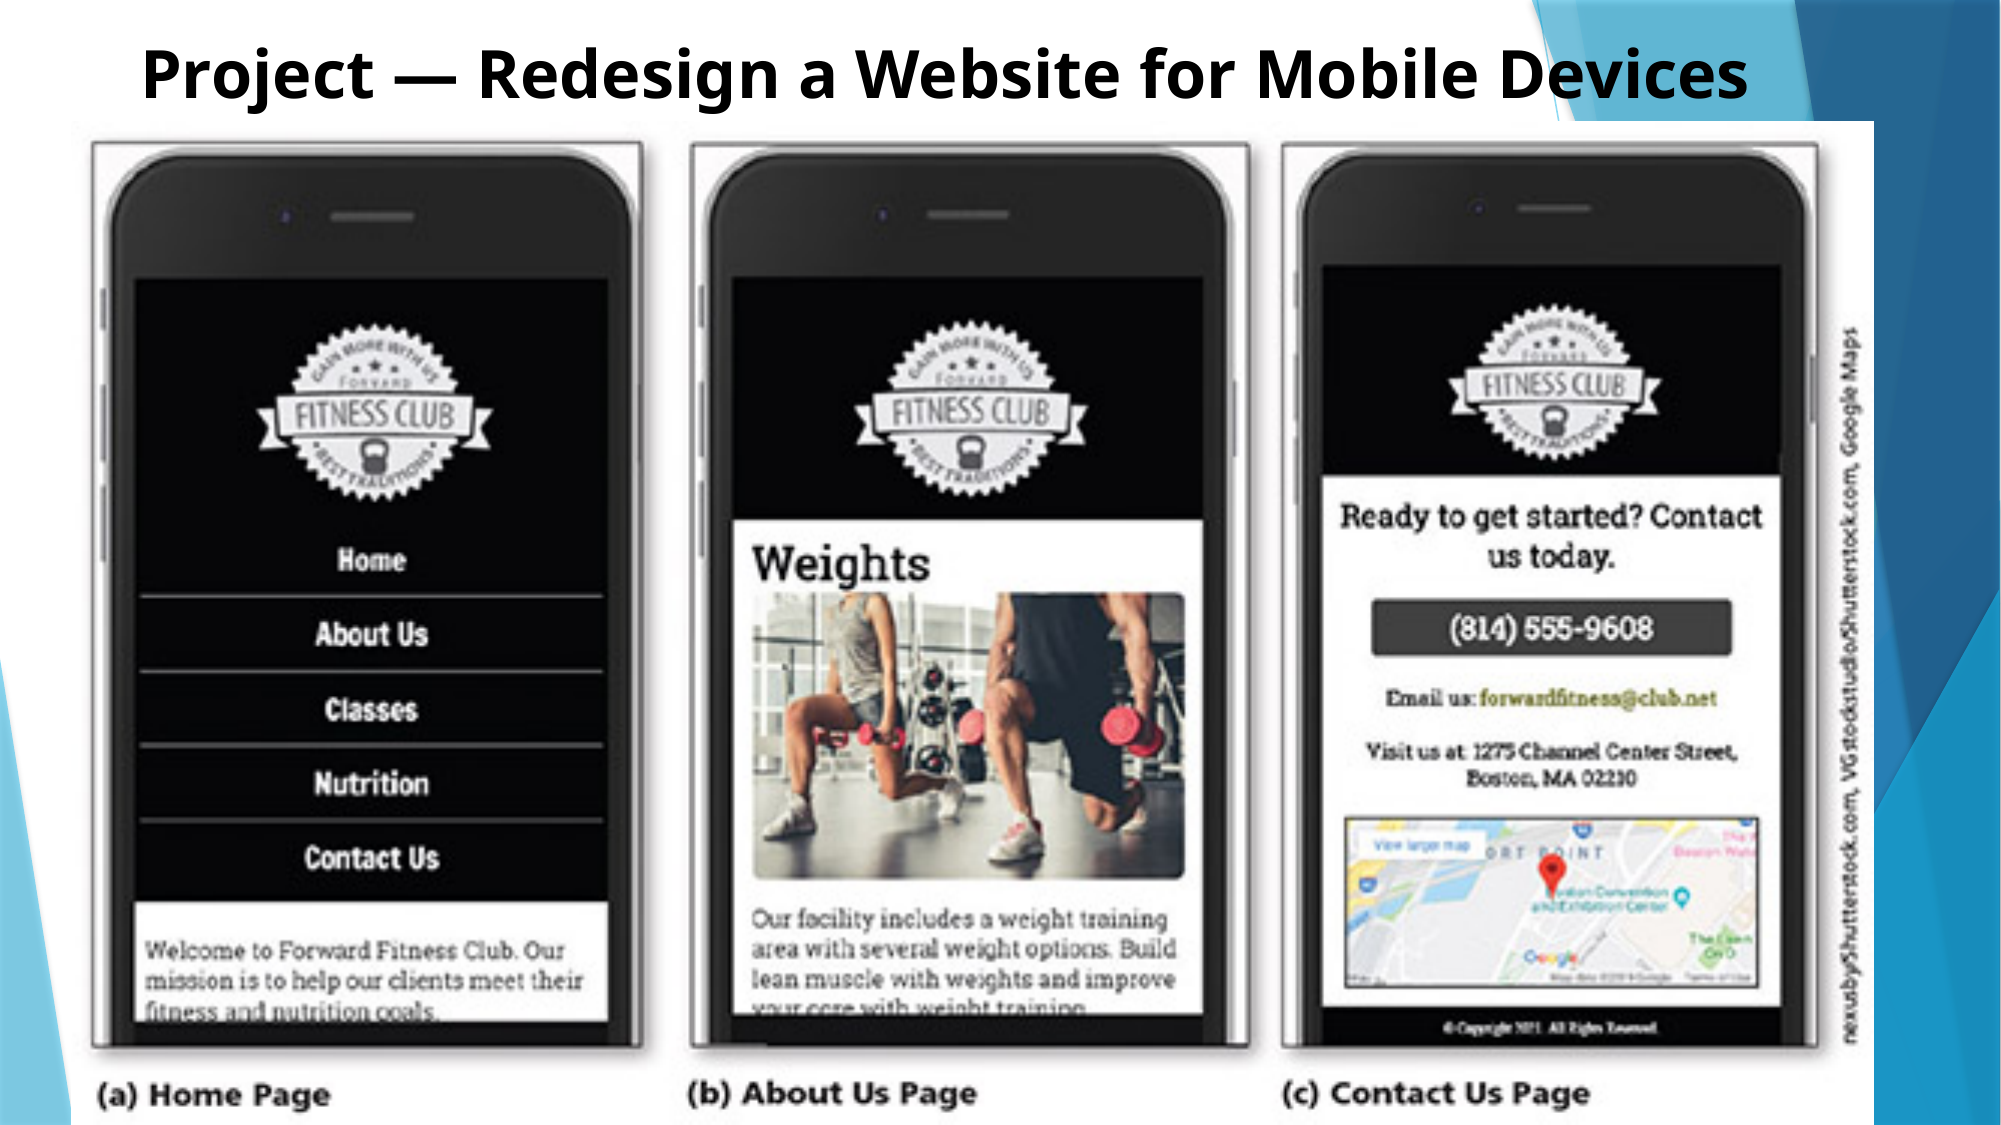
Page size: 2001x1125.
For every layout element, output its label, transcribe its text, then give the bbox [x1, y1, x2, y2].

title Project — Redesign a Website for Mobile Devices [125, 23, 1850, 120]
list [70, 121, 1874, 1125]
